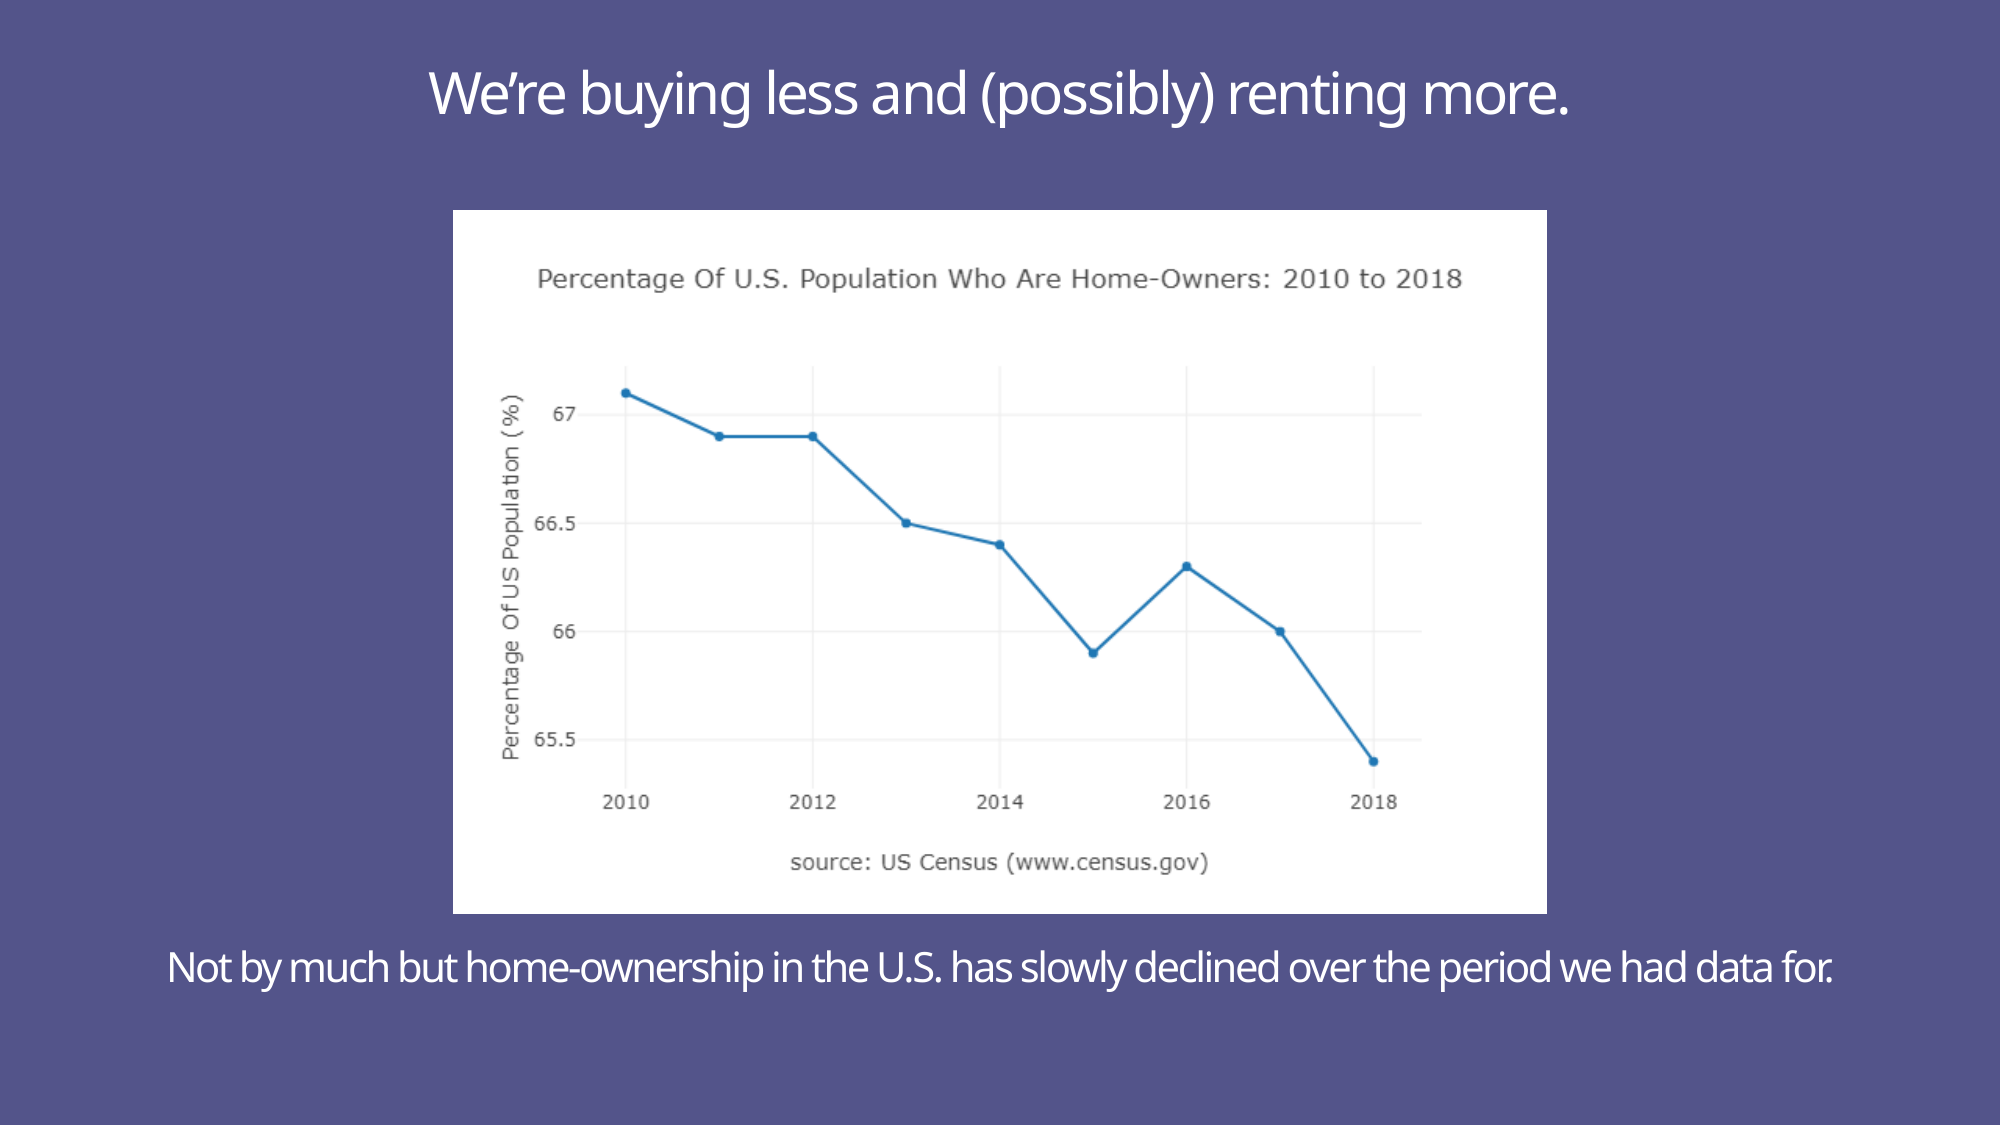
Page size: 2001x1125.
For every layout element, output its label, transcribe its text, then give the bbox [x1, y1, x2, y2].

picture [452, 210, 1548, 915]
title We’re buying less and (possibly) renting more. [121, 105, 1879, 204]
text_box Not by much but home-ownership in the U.S. has slowly declined over the period we had data for. [121, 970, 1879, 1069]
